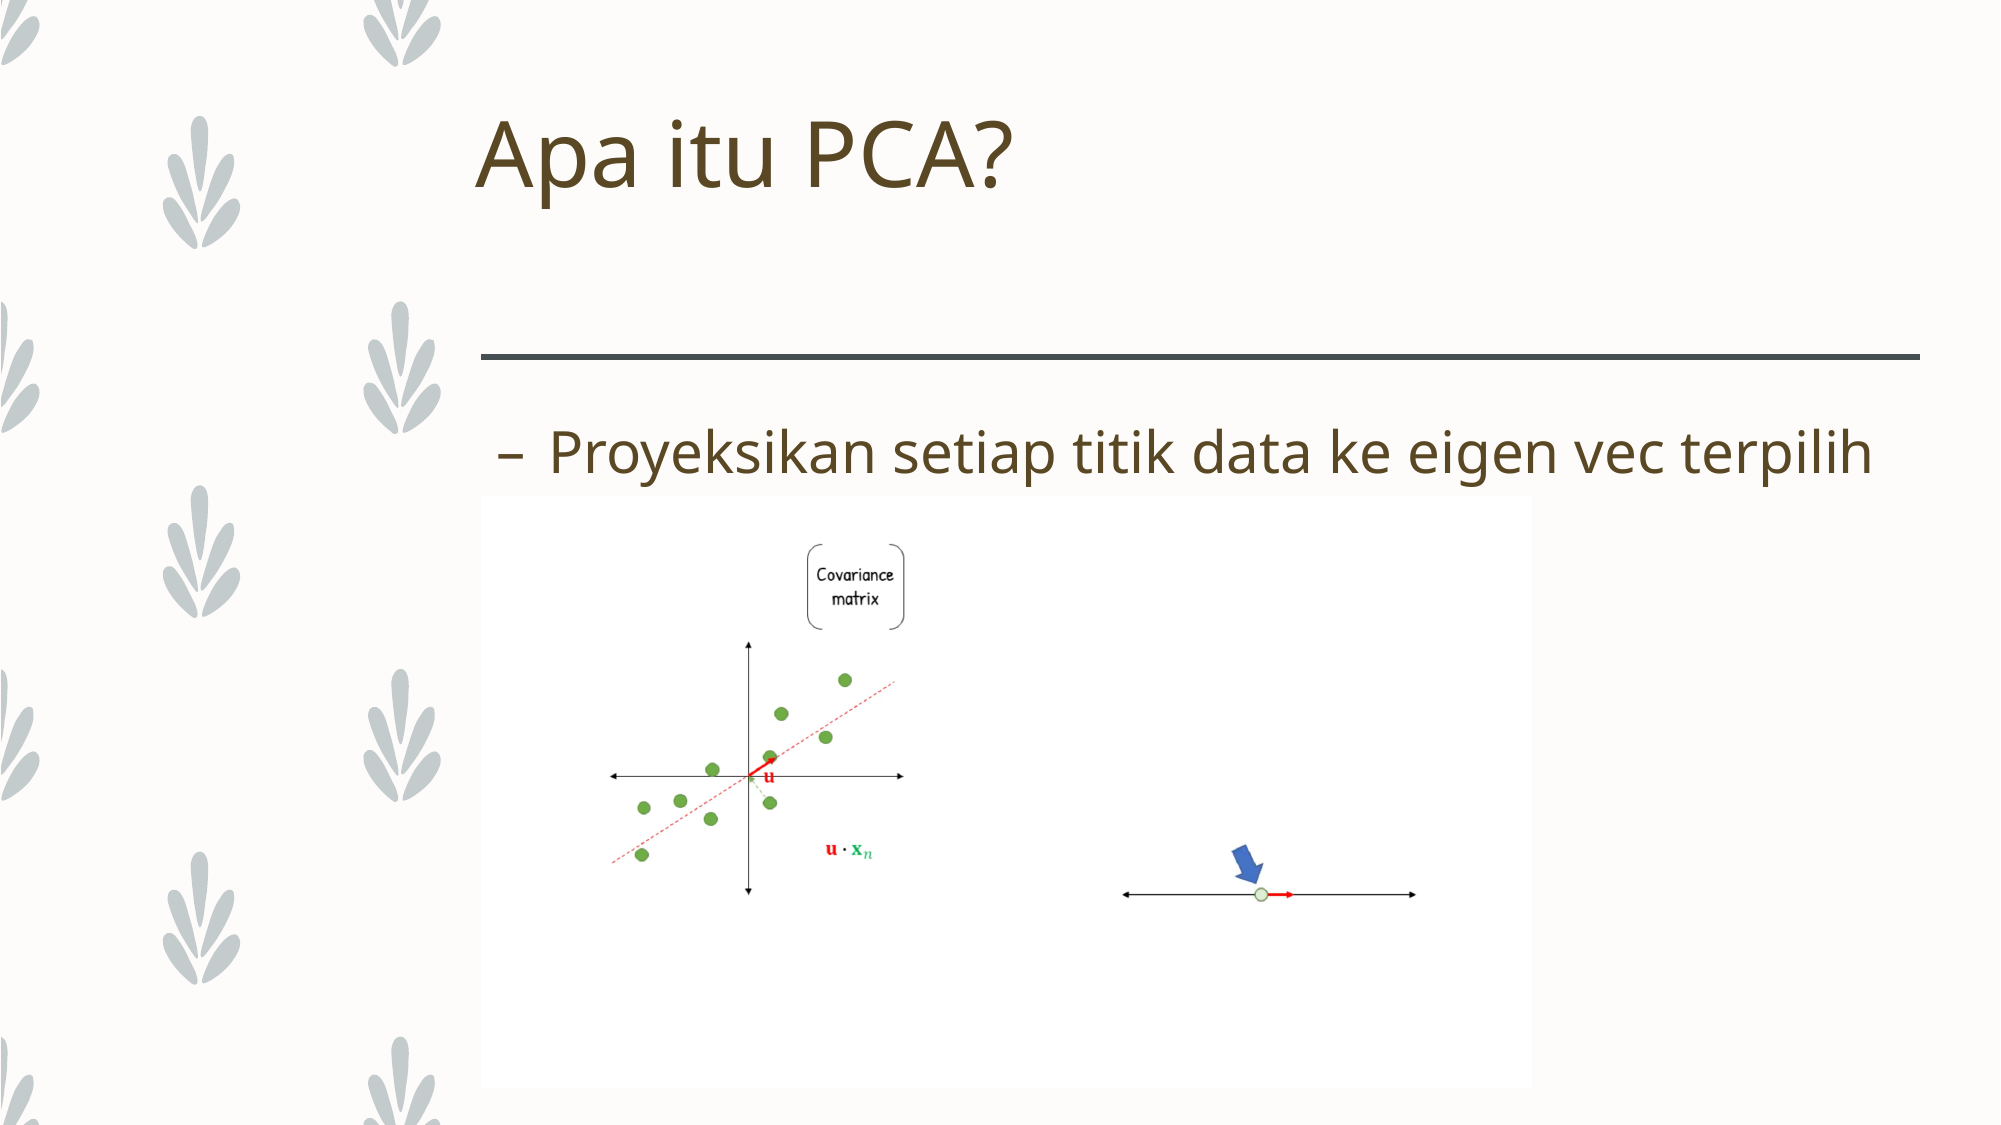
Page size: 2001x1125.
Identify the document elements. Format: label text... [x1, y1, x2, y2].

picture [480, 496, 1532, 1088]
list Proyeksikan setiap titik data ke eigen vec terpilih (PC) [481, 399, 1920, 999]
title Apa itu PCA? [460, 93, 1920, 350]
